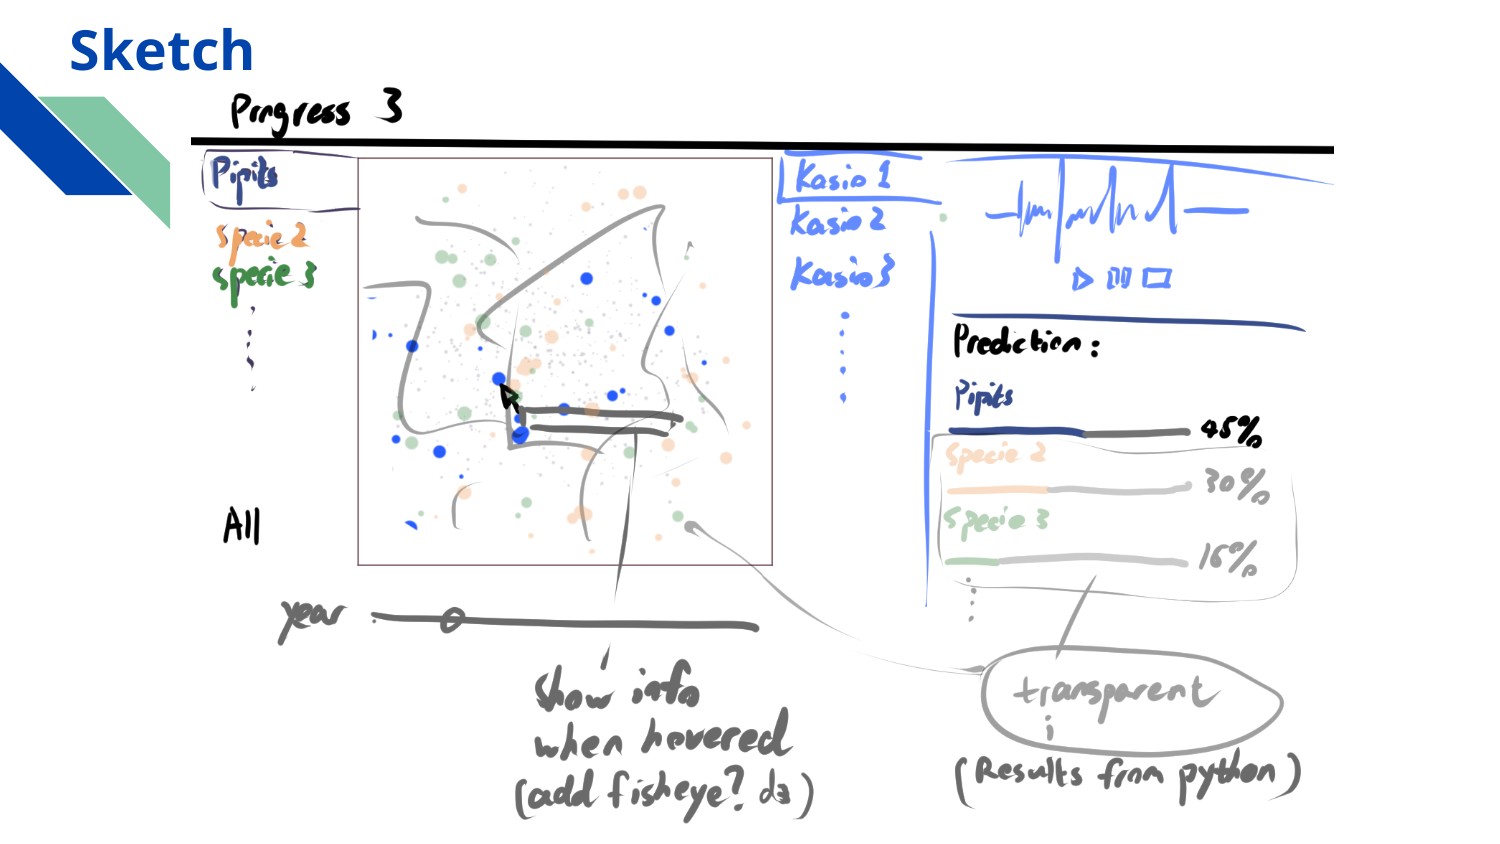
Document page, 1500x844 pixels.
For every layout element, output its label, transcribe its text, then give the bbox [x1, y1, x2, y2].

title Sketch [54, 0, 1210, 150]
picture [191, 79, 1334, 844]
